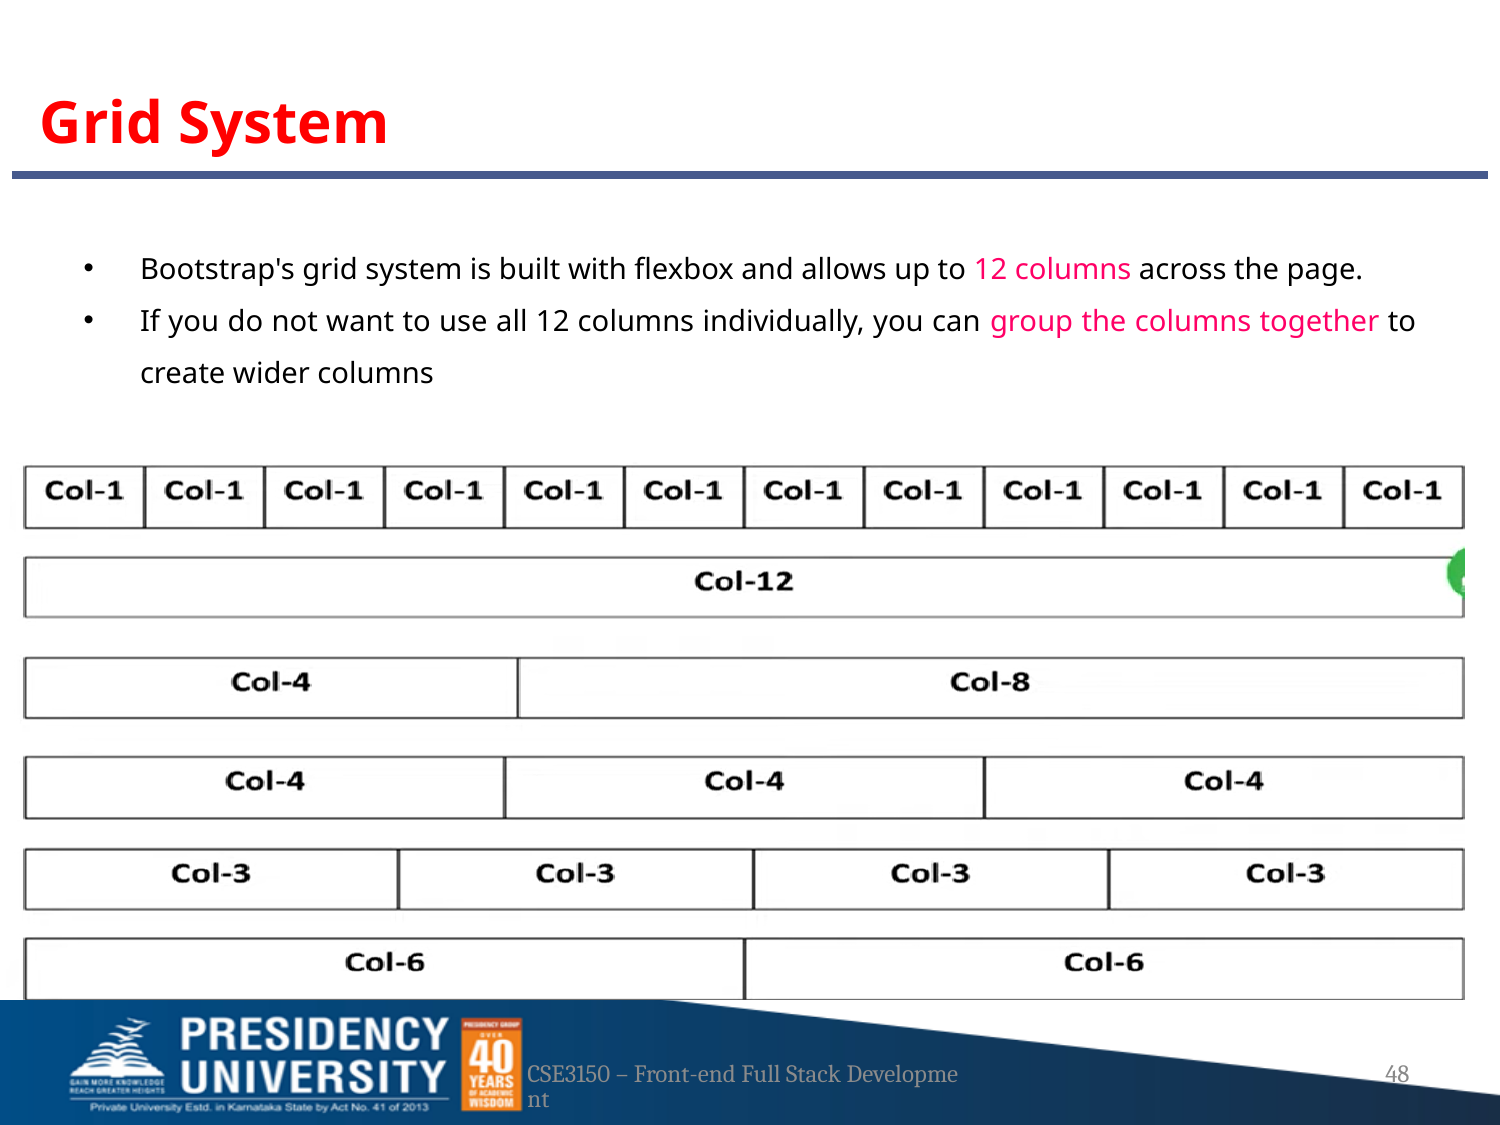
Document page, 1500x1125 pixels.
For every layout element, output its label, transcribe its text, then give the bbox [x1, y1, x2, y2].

list Bootstrap's grid system is built with flexbox and allows up to 12 columns across the page. If you do not want to use all 12 columns individually, you can group the columns together to create wider columns [68, 224, 1432, 460]
picture [0, 462, 1500, 1125]
slide_number 48 [1074, 1042, 1425, 1103]
title Grid System [24, 0, 1475, 164]
footer CSE3150 – Front-end Full Stack Development [512, 1042, 988, 1103]
